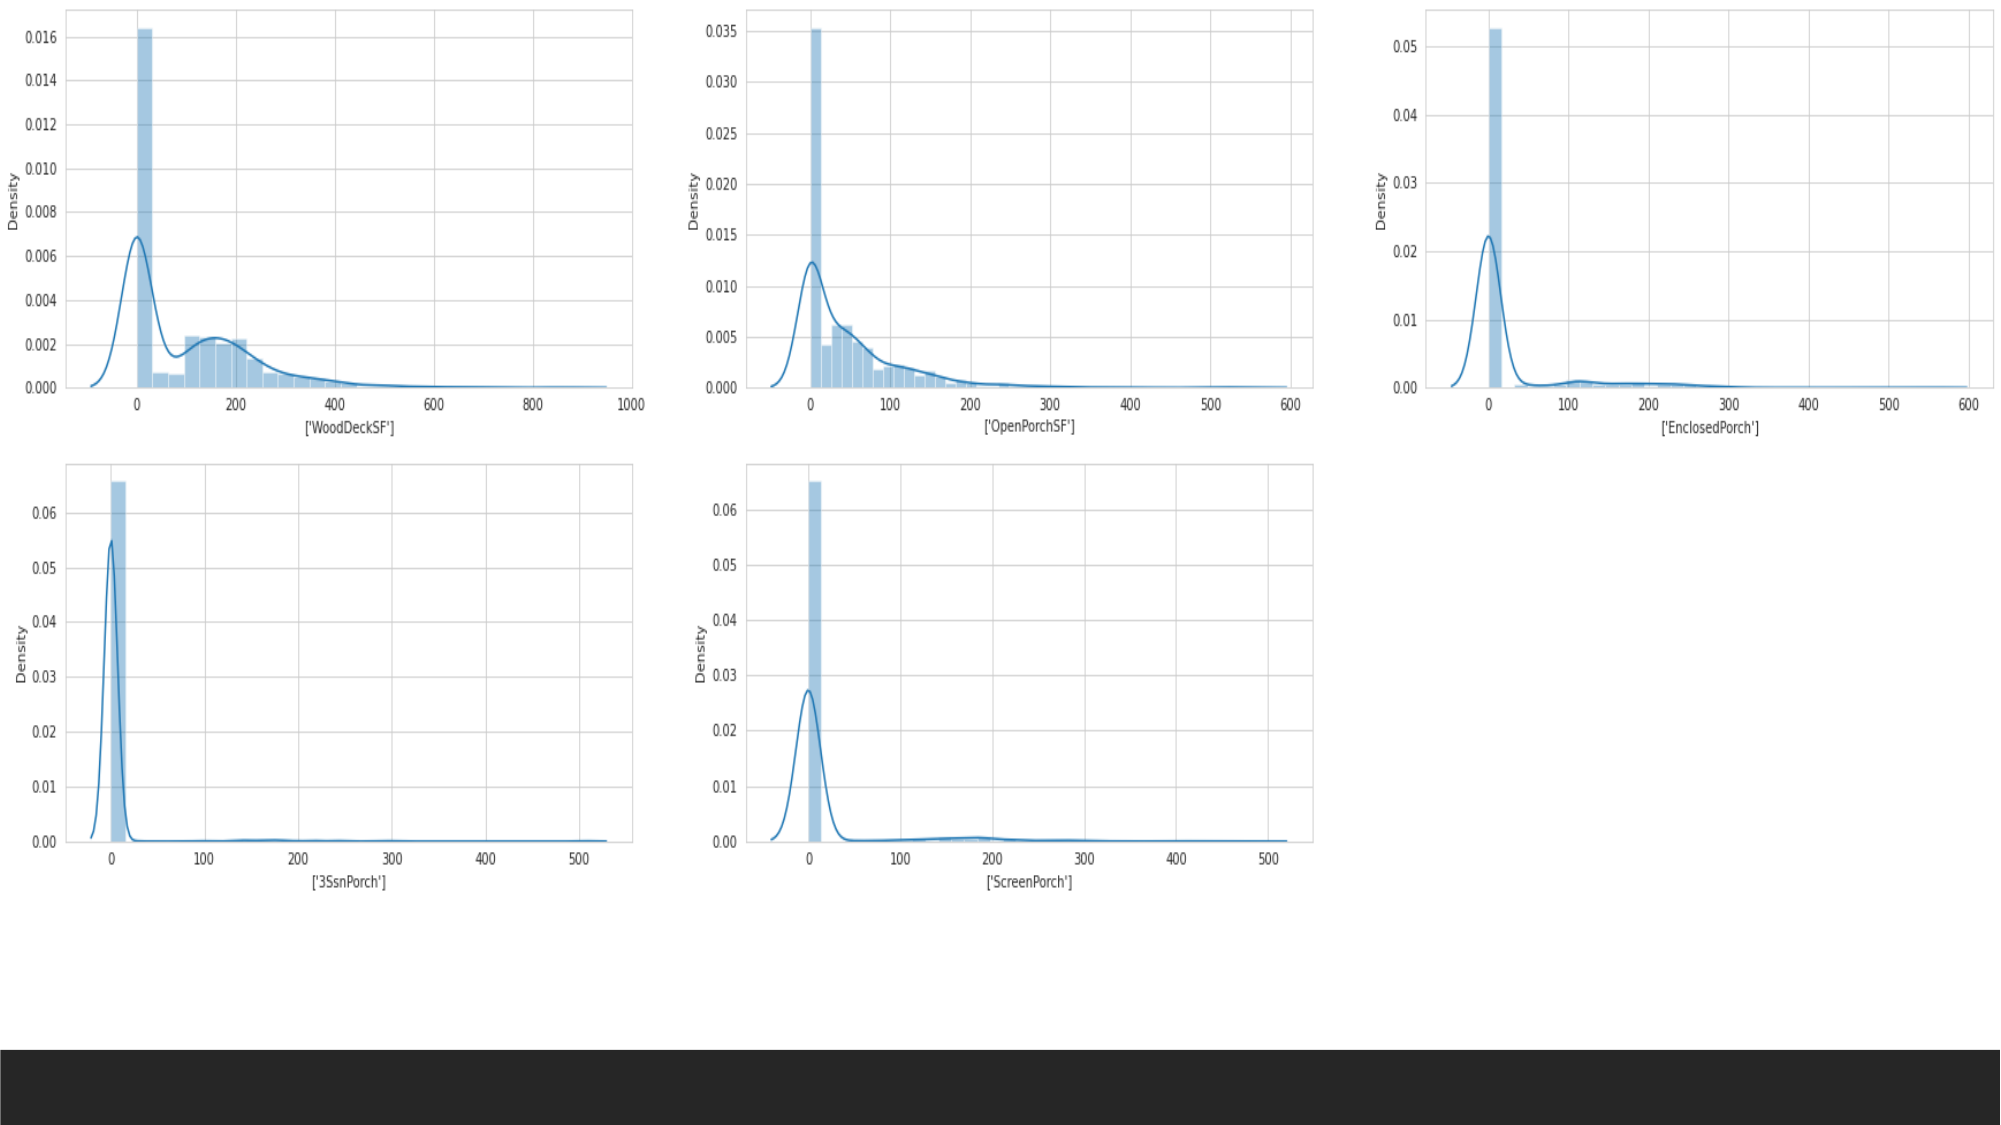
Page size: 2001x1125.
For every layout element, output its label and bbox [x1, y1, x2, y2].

picture [0, 0, 2000, 901]
